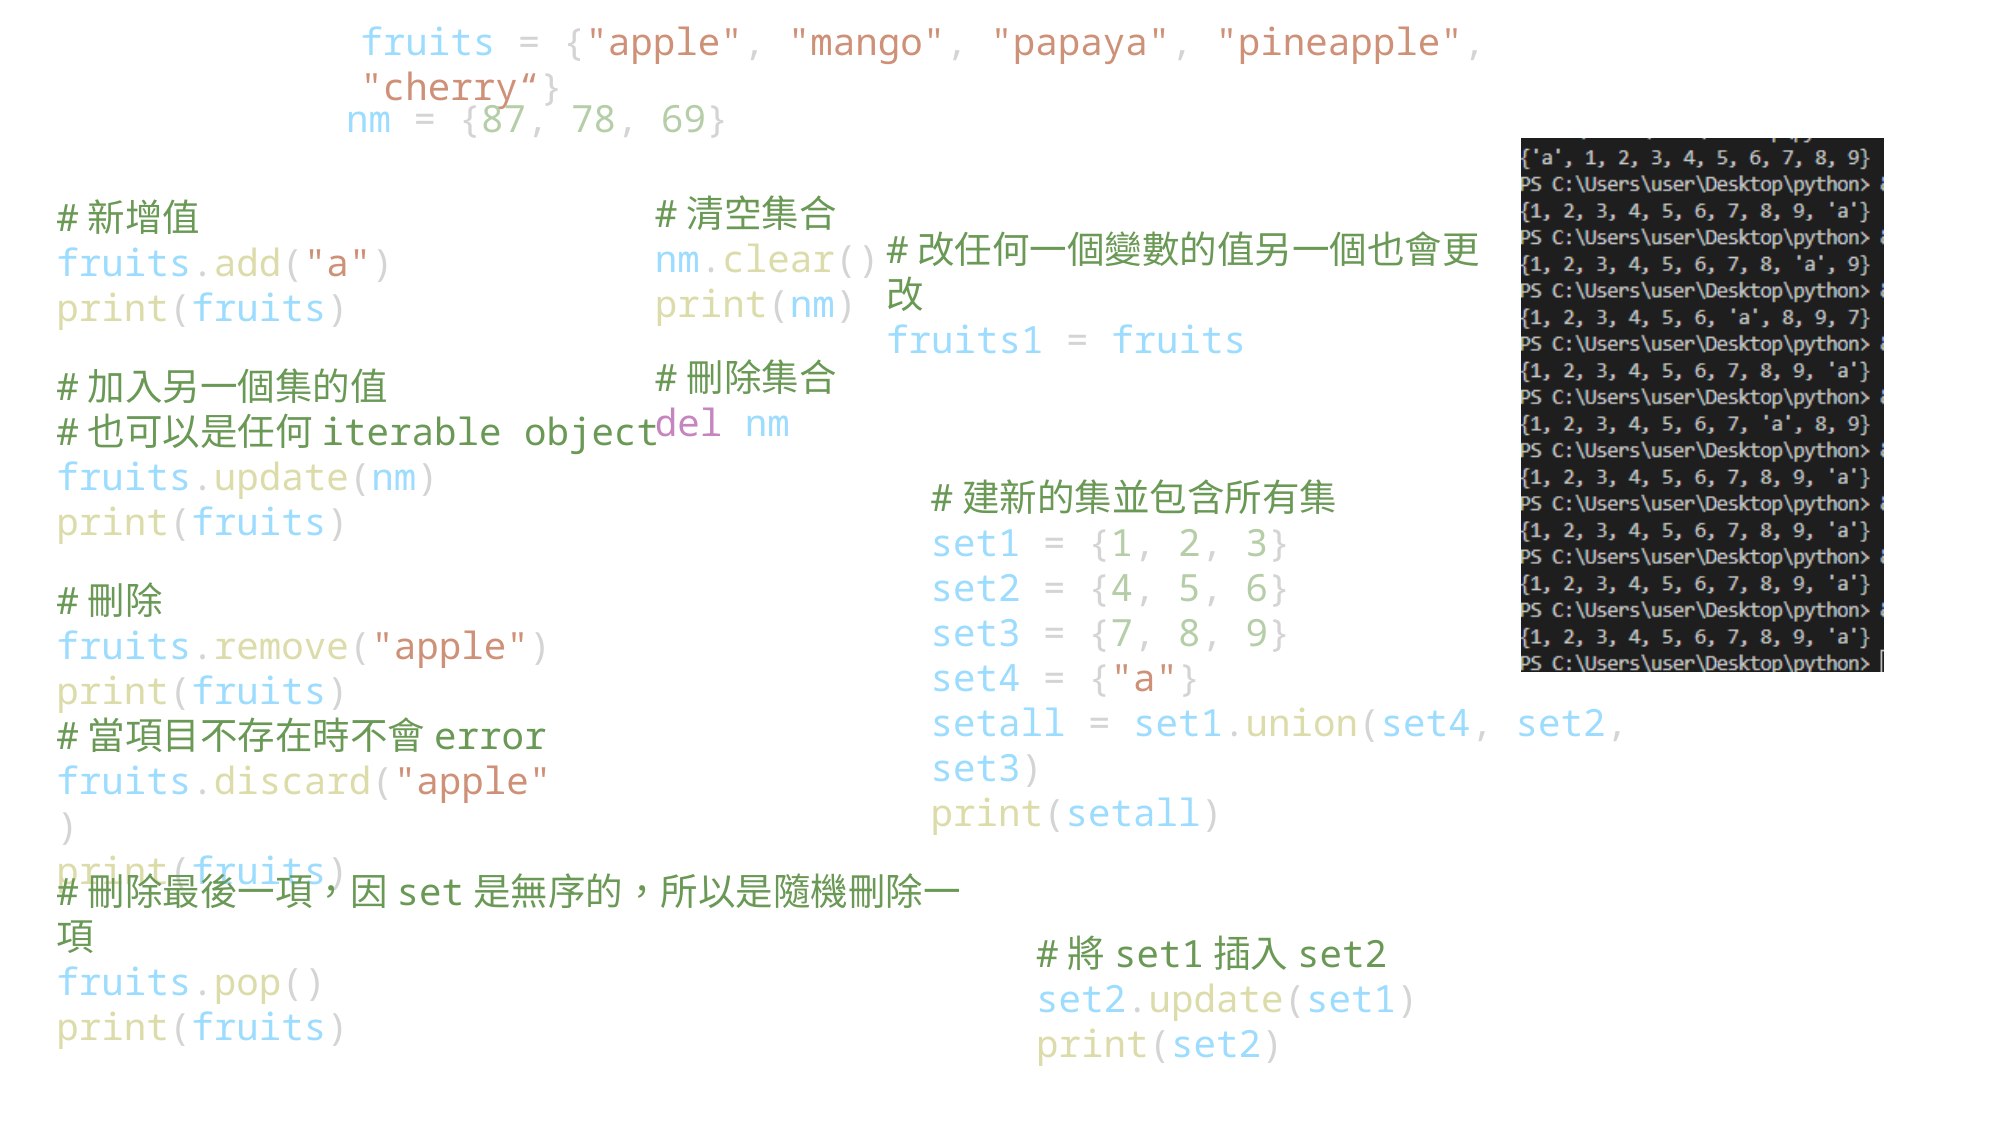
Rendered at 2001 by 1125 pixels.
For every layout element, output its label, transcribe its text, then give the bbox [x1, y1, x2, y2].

text_box nm = {87, 78, 69} [331, 87, 744, 148]
text_box #改任何一個變數的值另一個也會更改 fruits1 = fruits [871, 218, 1521, 369]
text_box fruits = {"apple", "mango", "papaya", "pineapple", "cherry“} [345, 10, 1598, 116]
text_box #加入另一個集的值 #也可以是任何iterable object fruits.update(nm) print(fruits) [41, 355, 1042, 551]
text_box #建新的集並包含所有集 set1 = {1, 2, 3} set2 = {4, 5, 6} set3 = {7, 8, 9} set4 = {"a"} setall = set1.union(set4, set2, set3) print(setall) [915, 466, 1703, 842]
text_box #將set1插入set2 set2.update(set1) print(set2) [1021, 922, 2000, 1073]
text_box #新增值 fruits.add("a") print(fruits) [41, 186, 428, 337]
text_box #清空集合 nm.clear() print(nm) [640, 182, 922, 333]
text_box #刪除集合 del nm [640, 346, 870, 452]
text_box #刪除 fruits.remove("apple") print(fruits) #當項目不存在時不會error fruits.discard("apple") print(fruits) [41, 569, 580, 861]
text_box #刪除最後一項，因set是無序的，所以是隨機刪除一項 fruits.pop() print(fruits) [41, 861, 986, 1056]
picture [1521, 138, 1884, 672]
